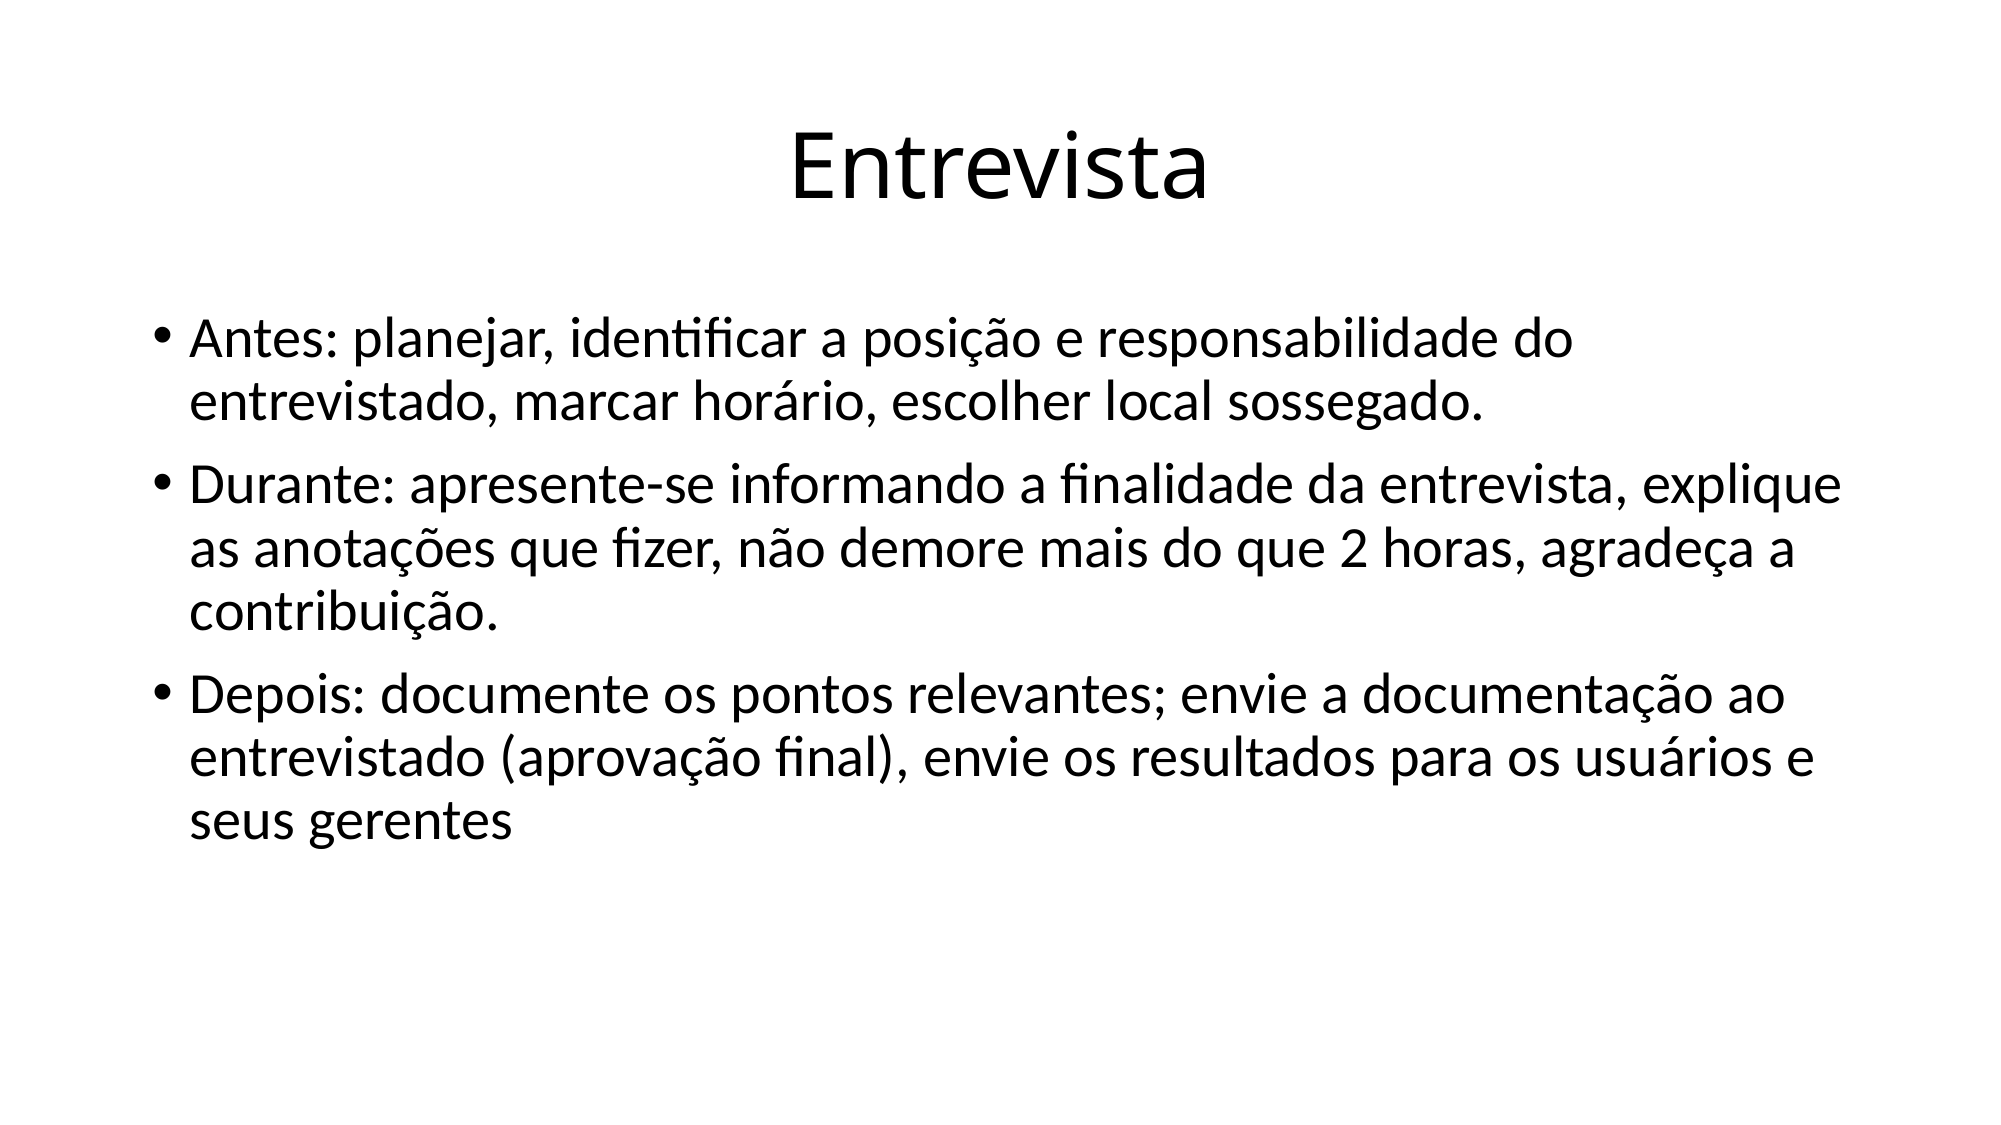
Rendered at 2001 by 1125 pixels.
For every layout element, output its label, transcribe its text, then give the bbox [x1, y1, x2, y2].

title Entrevista [137, 59, 1863, 278]
list Antes: planejar, identificar a posição e responsabilidade do entrevistado, marcar horário, escolher local sossegado. Durante: apresente-se informando a finalidade da entrevista, explique as anotações que fizer, não demore mais do que 2 horas, agradeça a contribuição. Depois: documente os pontos relevantes; envie a documentação ao entrevistado (aprovação final), envie os resultados para os usuários e seus gerentes [137, 299, 1863, 1014]
